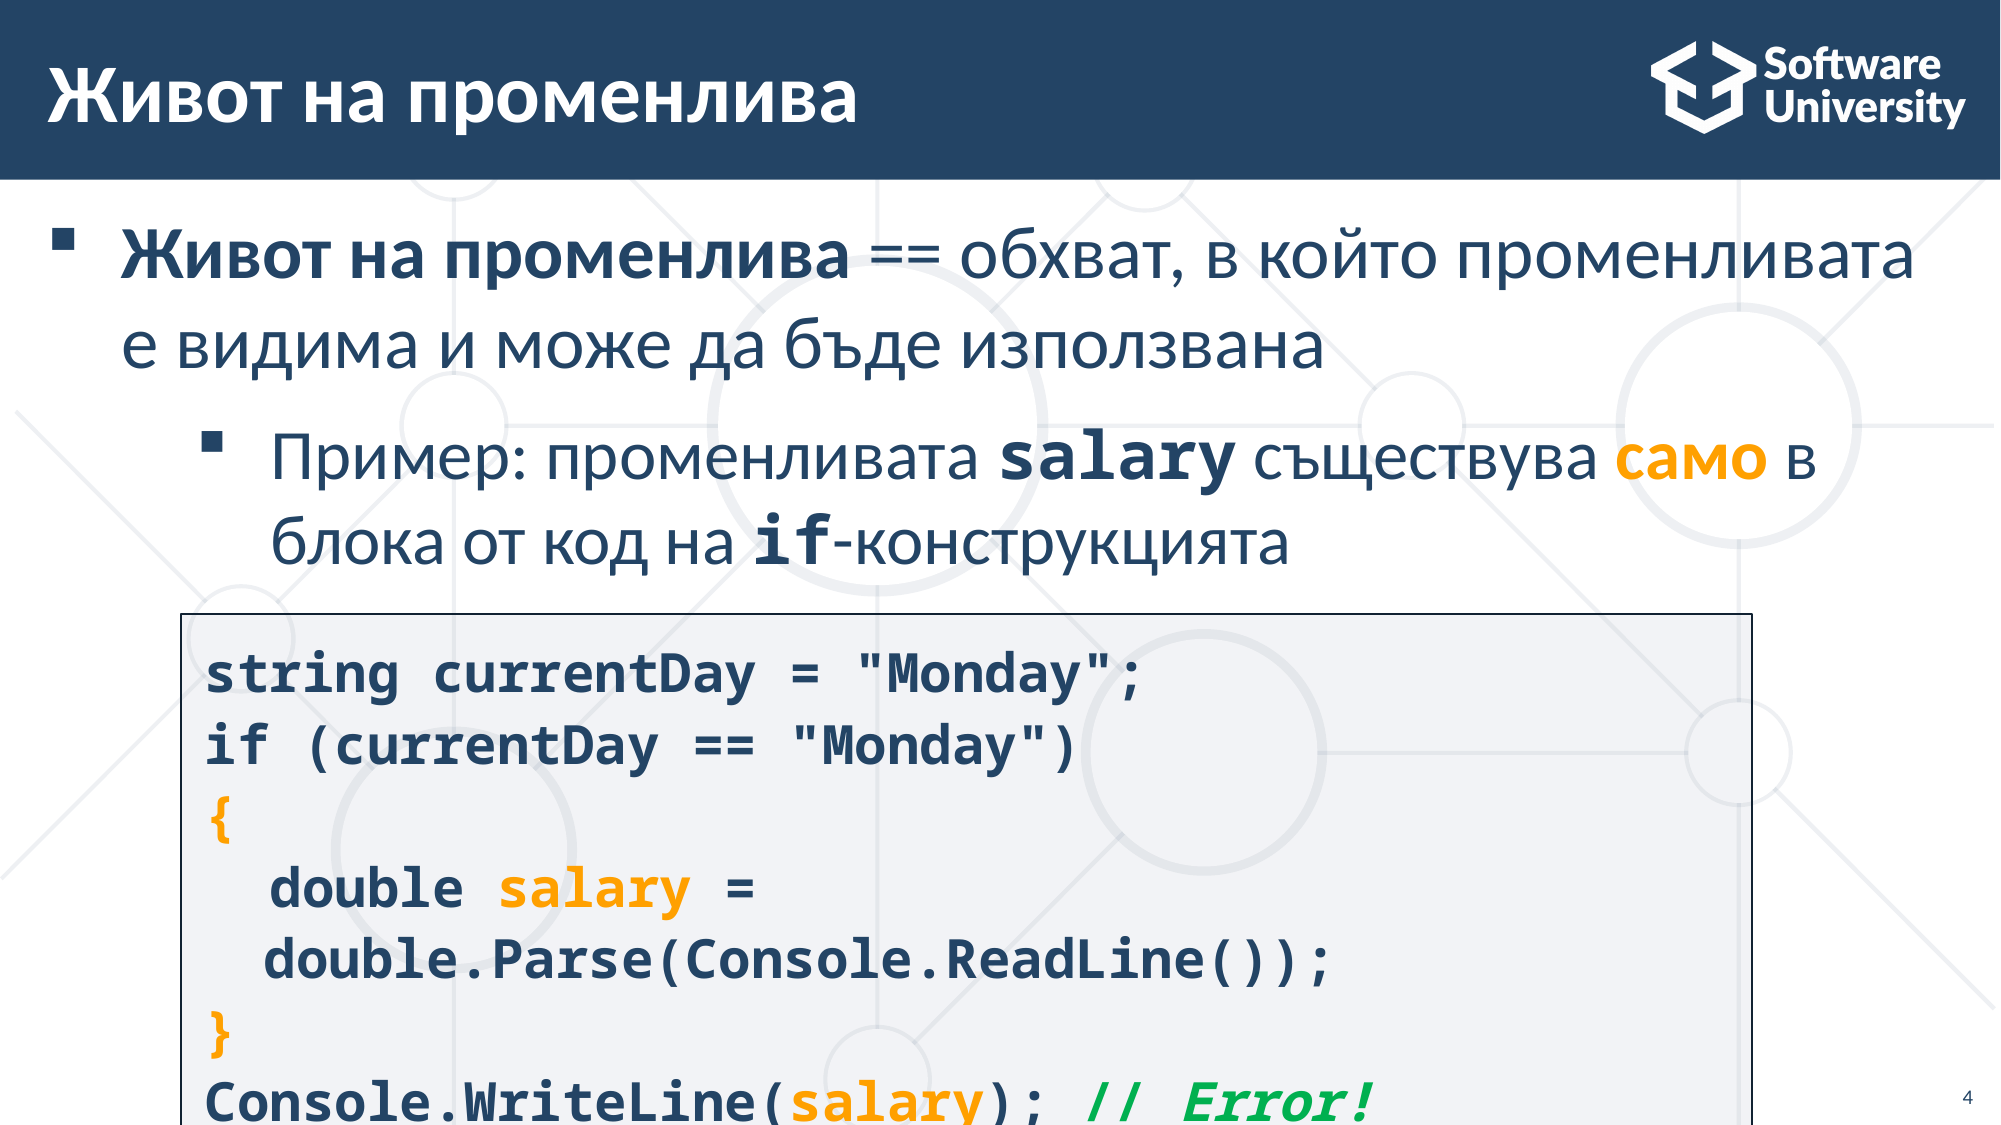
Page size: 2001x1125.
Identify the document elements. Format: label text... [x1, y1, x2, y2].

text_box string currentDay = "Monday"; if (currentDay == "Monday") { double salary = double.Parse(Console.ReadLine()); } Console.WriteLine(salary); // Error! [181, 1109, 1753, 1125]
title Живот на променлива [31, 16, 1625, 162]
picture [1651, 41, 1966, 134]
text_box 4 [1927, 1067, 1989, 1117]
text_box Живот на променлива == обхват, в който променливата е видима и може да бъде използвана Пример: променливата salary съществува само в блока от код на if-конструкцията [31, 196, 1970, 1109]
